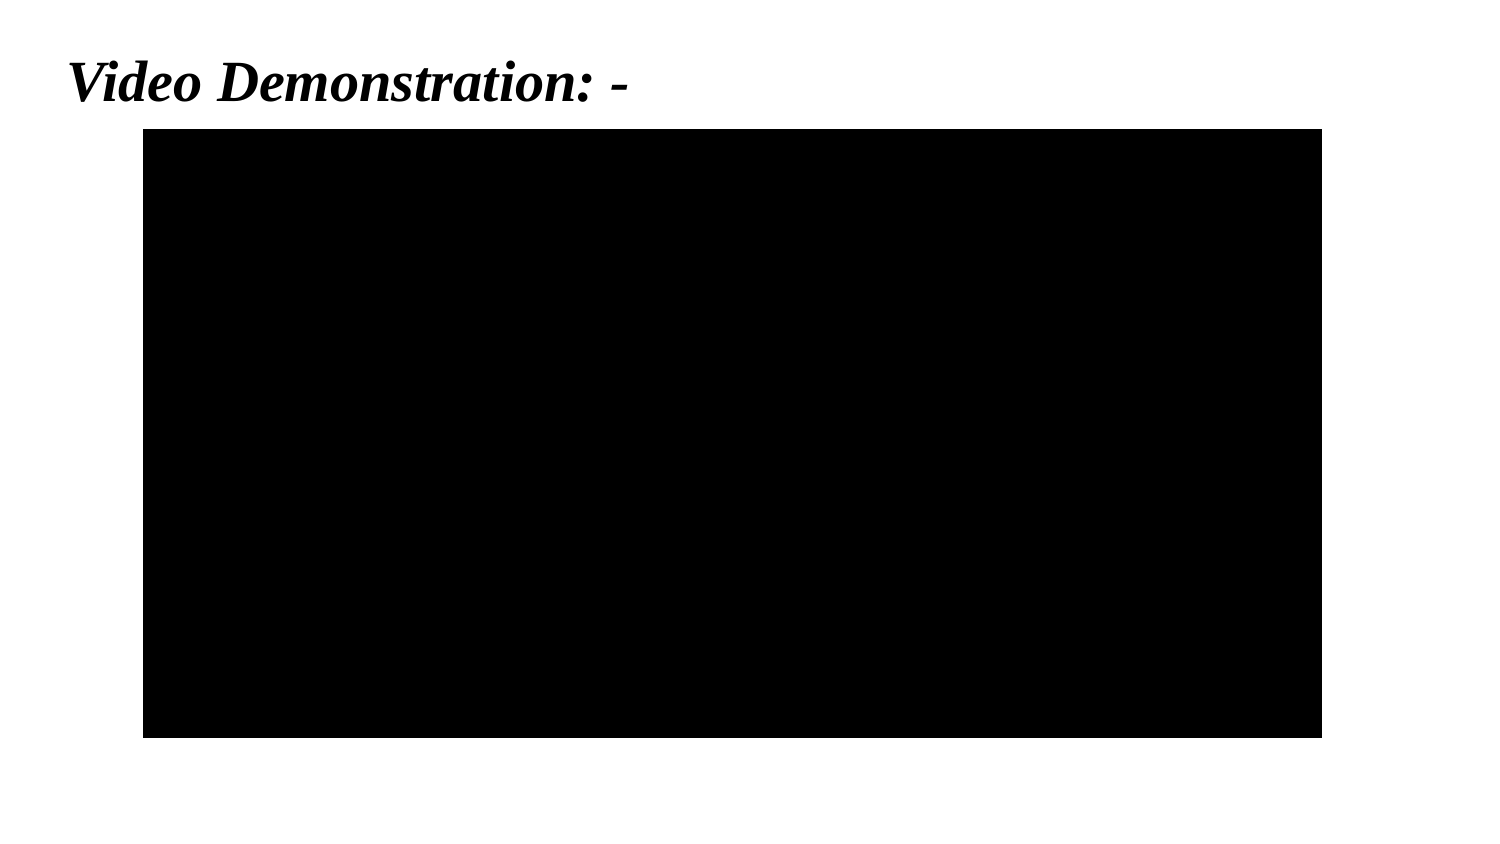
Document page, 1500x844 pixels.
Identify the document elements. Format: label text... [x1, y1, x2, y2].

picture [142, 129, 1322, 738]
text_box Video Demonstration: - [40, 17, 1051, 769]
